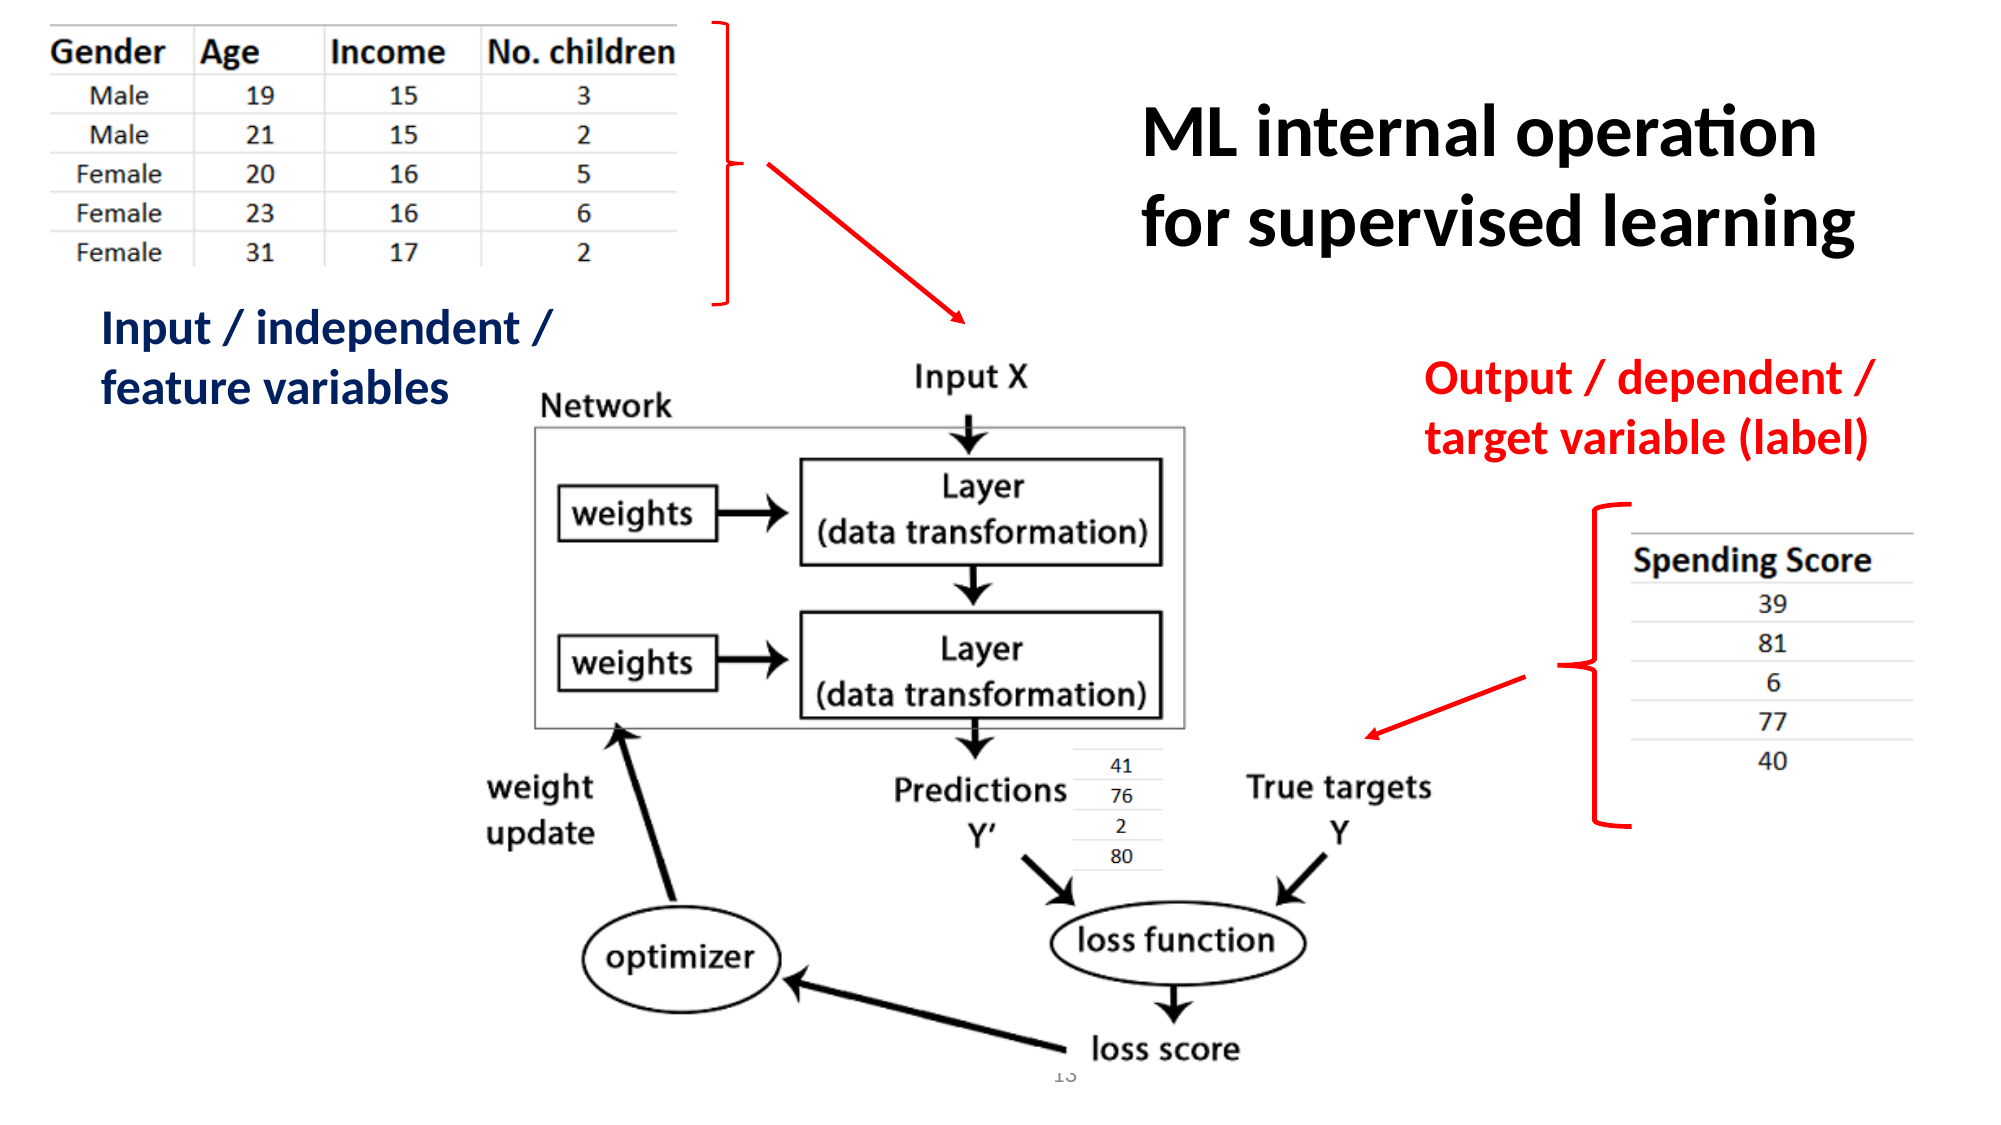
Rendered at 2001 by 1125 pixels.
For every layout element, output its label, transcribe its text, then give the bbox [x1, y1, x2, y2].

picture [1631, 529, 1920, 795]
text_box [767, 163, 966, 325]
picture [50, 22, 677, 270]
text_box [711, 21, 744, 306]
text_box Output / dependent / target variable (label) [1409, 337, 1959, 472]
text_box [1557, 503, 1632, 828]
text_box ML internal operation for supervised learning [1126, 74, 1920, 270]
text_box Input / independent / feature variables [85, 286, 708, 422]
slide_number 13 [642, 1073, 1093, 1103]
picture [476, 354, 1452, 1073]
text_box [1364, 676, 1526, 739]
